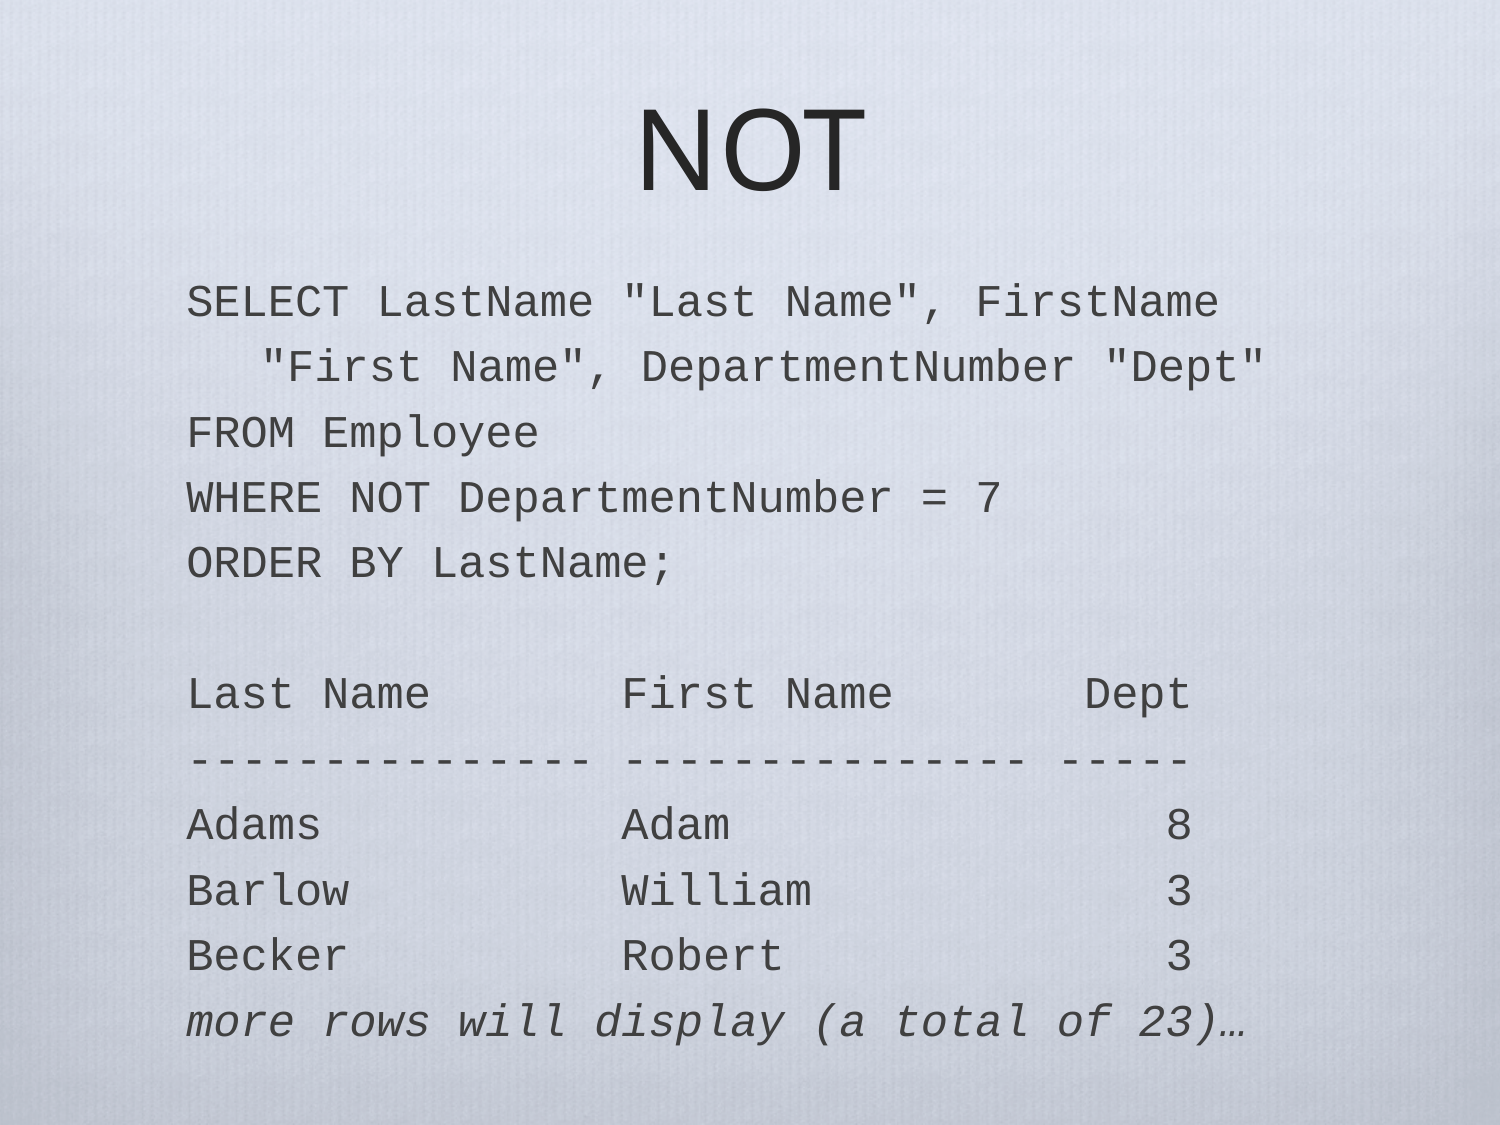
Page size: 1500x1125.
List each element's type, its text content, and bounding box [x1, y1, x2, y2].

list SELECT LastName "Last Name", FirstName "First Name", DepartmentNumber "Dept" FROM Employee WHERE NOT DepartmentNumber = 7 ORDER BY LastName; Last Name First Name Dept --------------- --------------- ----- Adams Adam 8 Barlow William 3 Becker Robert 3 more rows will display (a total of 23)… [171, 252, 1405, 1058]
title NOT [119, 51, 1381, 240]
